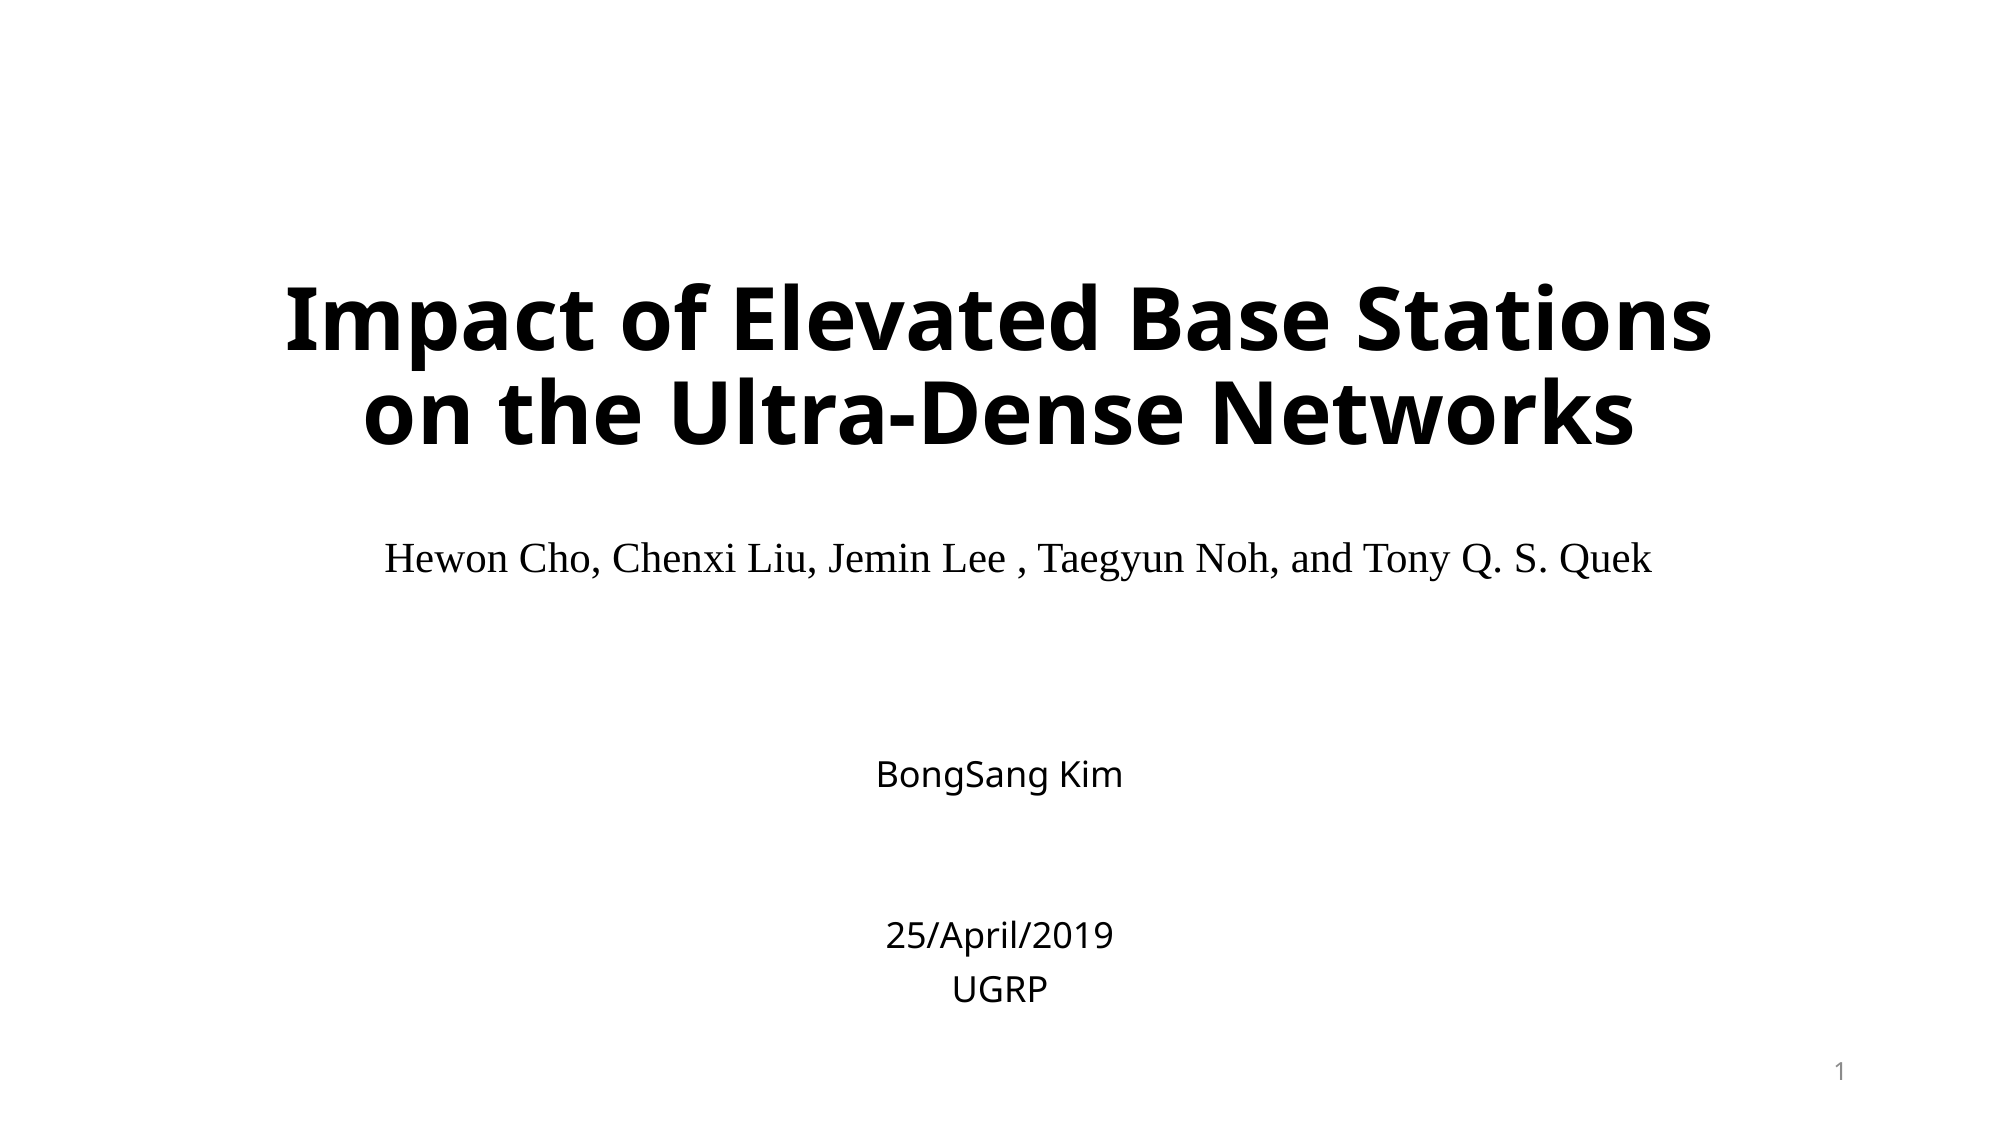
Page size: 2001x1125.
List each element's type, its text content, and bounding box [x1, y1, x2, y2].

title Impact of Elevated Base Stations on the Ultra-Dense Networks [249, 184, 1750, 576]
text_box Hewon Cho, Chenxi Liu, Jemin Lee , Taegyun Noh, and Tony Q. S. Quek [268, 527, 1769, 624]
subtitle BongSang Kim 25/April/2019 UGRP [249, 748, 1750, 1021]
slide_number 1 [1412, 1042, 1863, 1103]
